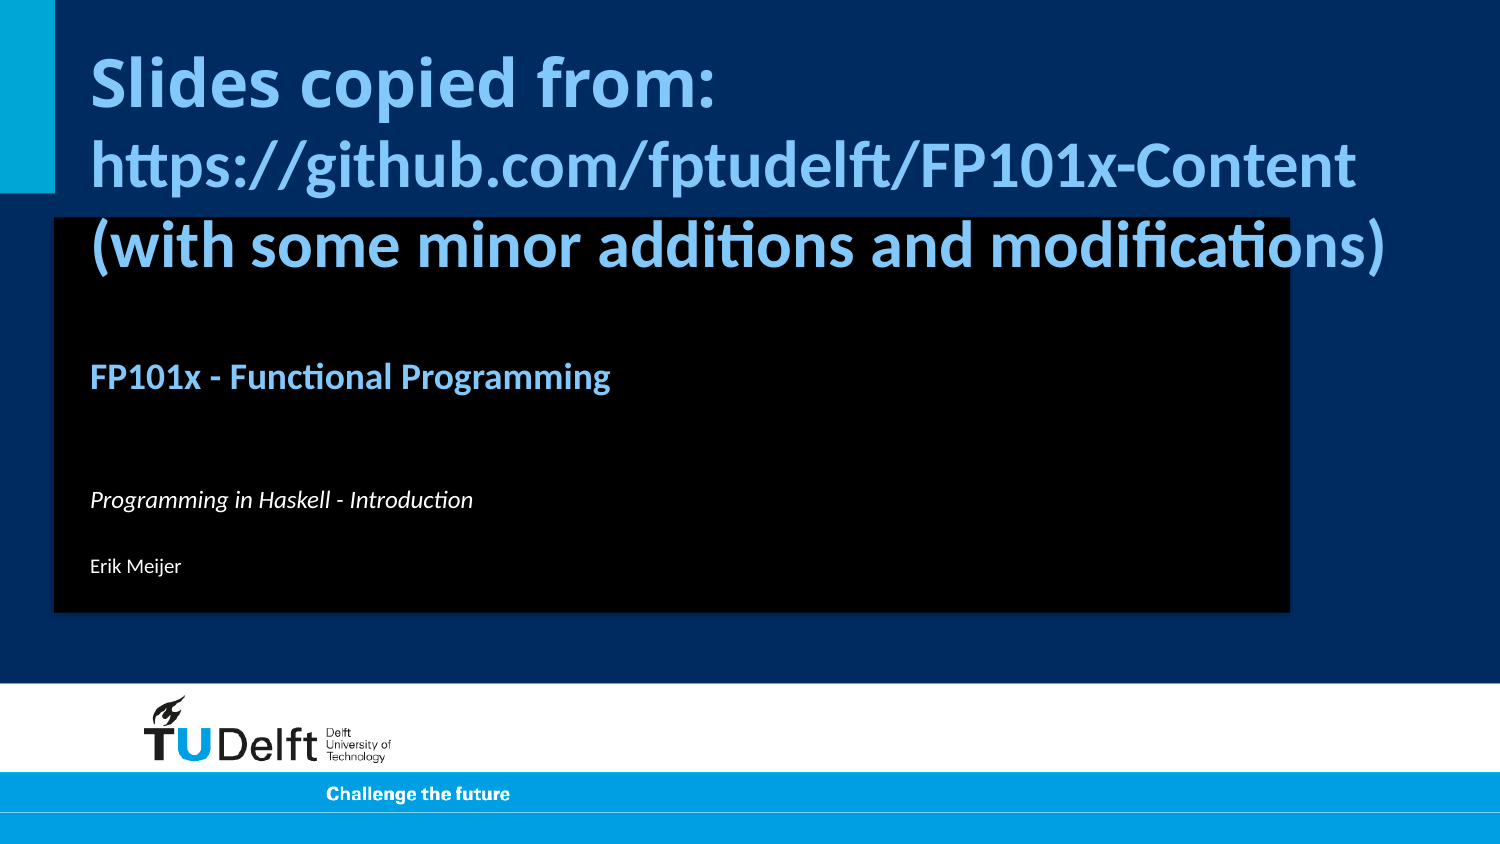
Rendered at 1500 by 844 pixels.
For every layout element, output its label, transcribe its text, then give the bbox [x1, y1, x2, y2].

picture [494, 791, 499, 799]
text_box Slides copied from: https://github.com/fptudelft/FP101x-Content (with some minor additions and modifications) [74, 33, 1425, 218]
picture [0, 658, 1500, 771]
list Programming in Haskell - Introduction [75, 471, 1264, 527]
subtitle Erik Meijer [75, 545, 1264, 613]
picture [374, 791, 379, 799]
picture [327, 787, 337, 799]
title FP101x - Functional Programming [75, 344, 883, 471]
picture [422, 790, 428, 799]
picture [457, 787, 461, 799]
picture [470, 791, 480, 799]
